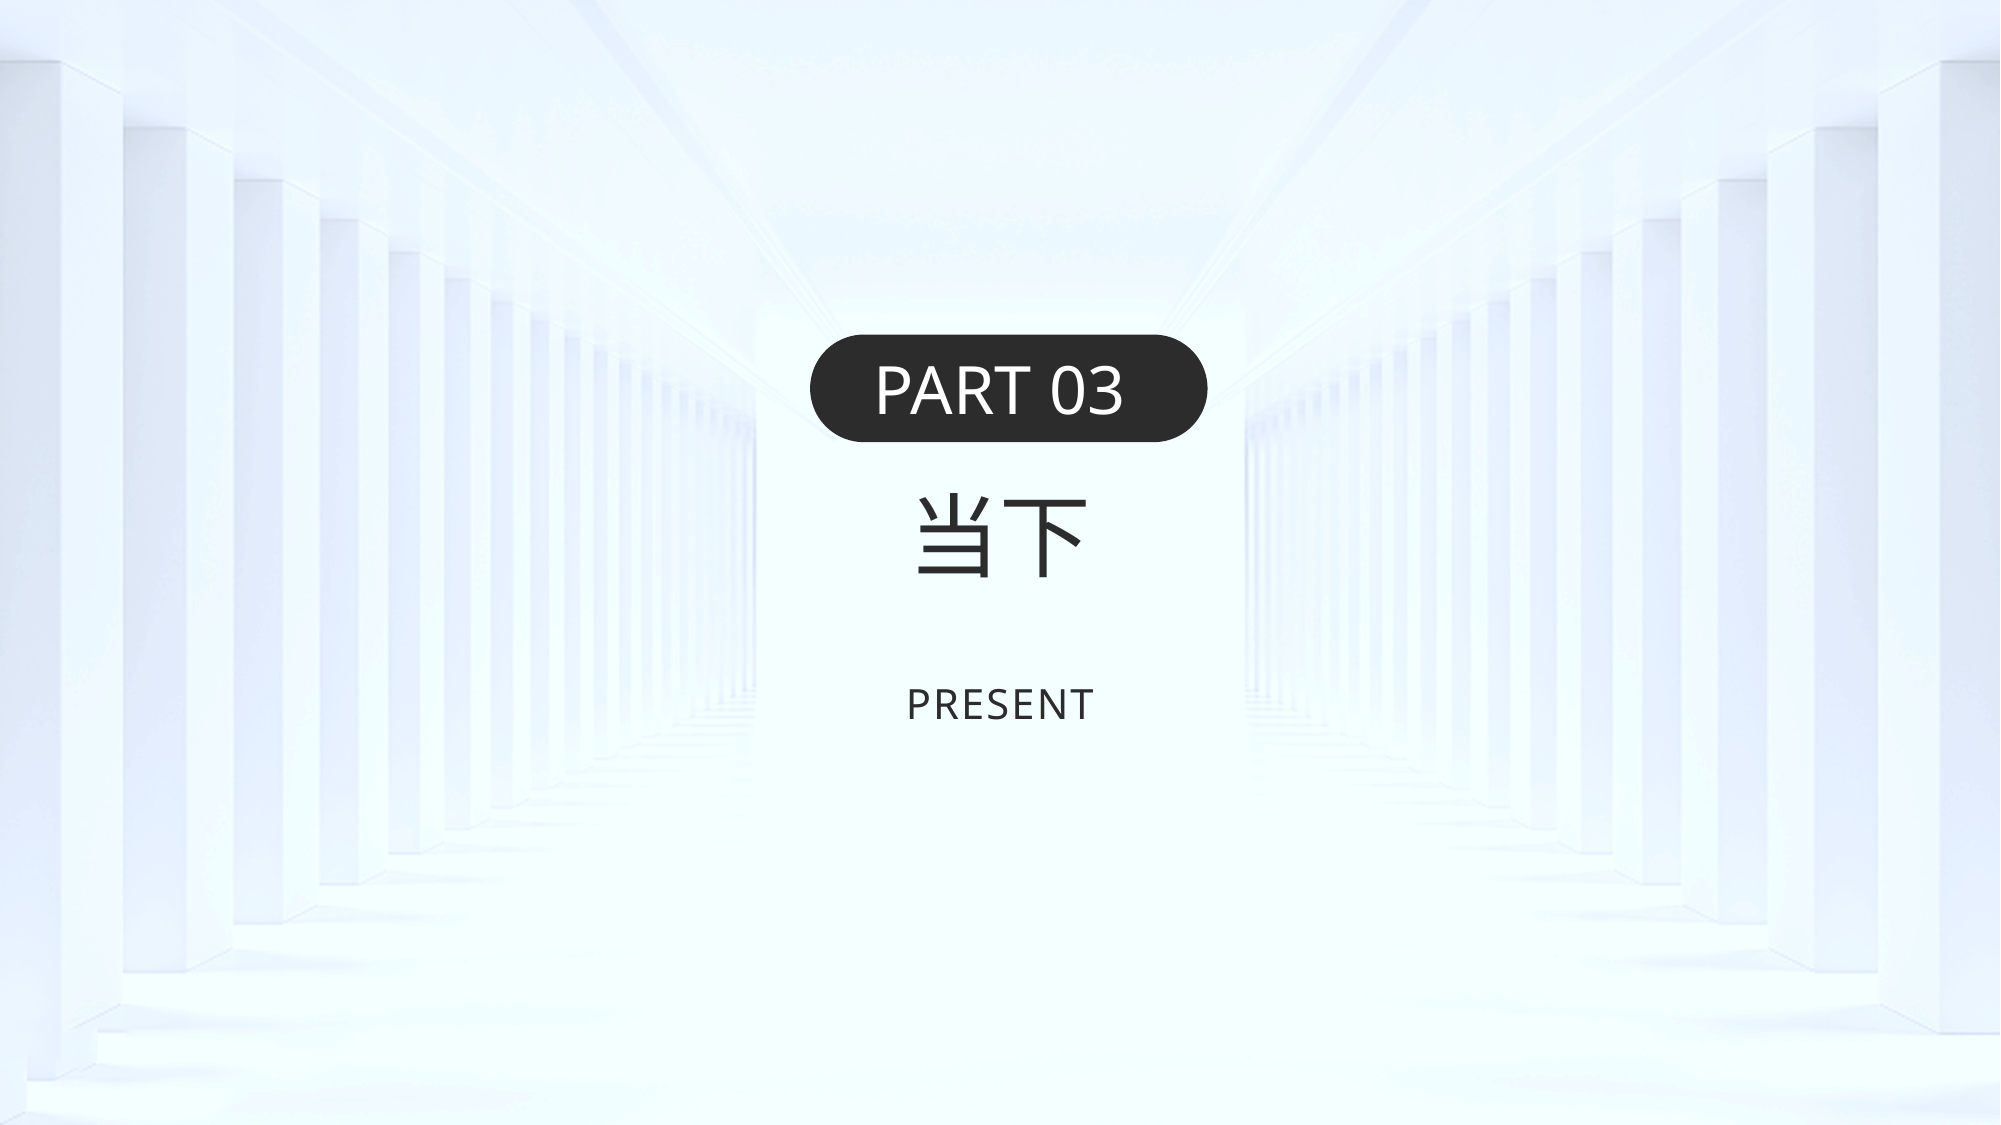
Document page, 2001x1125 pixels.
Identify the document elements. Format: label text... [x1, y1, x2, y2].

text_box 当下 [633, 556, 1366, 590]
text_box PART 03 [767, 347, 1233, 428]
text_box PRESENT [416, 627, 1584, 728]
text_box [827, 333, 1190, 347]
text_box [826, 428, 1192, 444]
